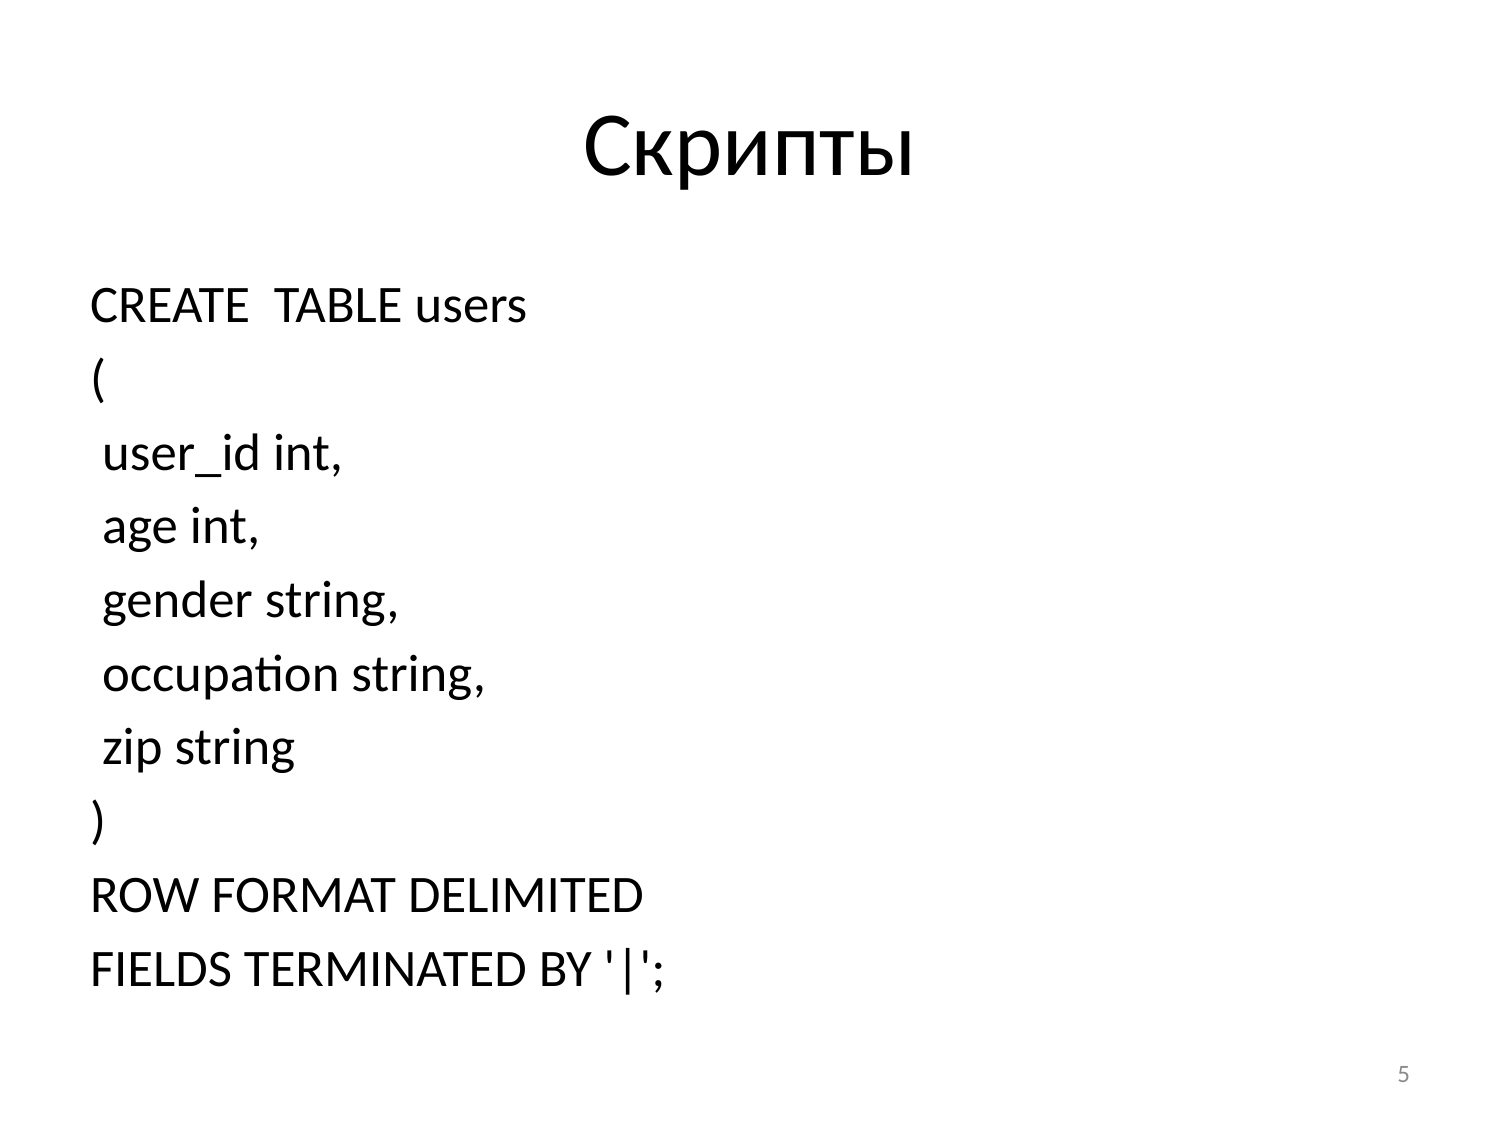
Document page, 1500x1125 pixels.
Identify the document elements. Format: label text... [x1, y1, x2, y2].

slide_number 5 [1074, 1042, 1425, 1103]
title Скрипты [75, 45, 1425, 233]
list CREATE TABLE users ( user_id int, age int, gender string, occupation string, zip string ) ROW FORMAT DELIMITED FIELDS TERMINATED BY '|'; [75, 262, 1425, 1005]
